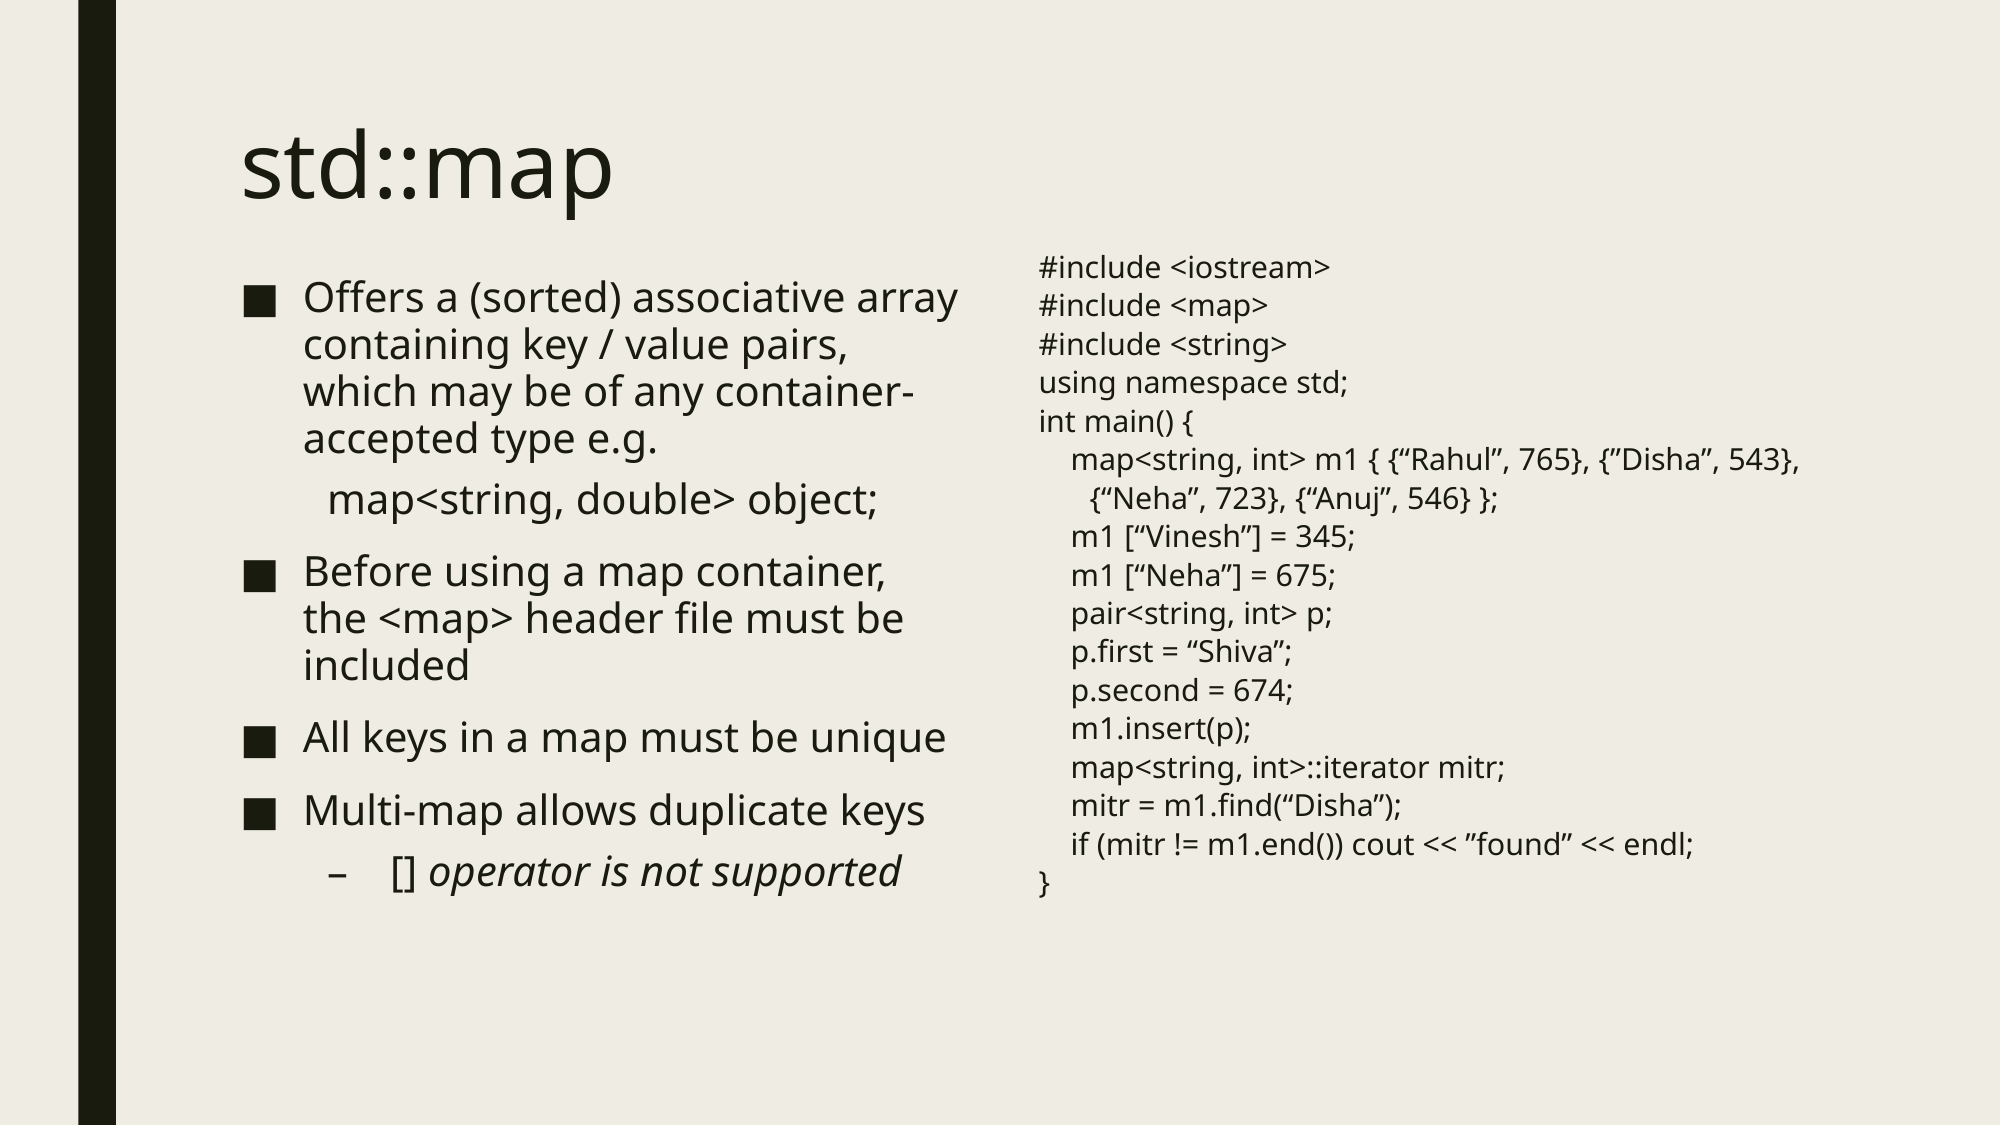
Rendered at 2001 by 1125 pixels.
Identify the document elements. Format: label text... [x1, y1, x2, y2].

list #include <iostream> #include <map> #include <string> using namespace std; int main() { map<string, int> m1 { {“Rahul”, 765}, {”Disha”, 543}, {“Neha”, 723}, {“Anuj”, 546} }; m1 [“Vinesh”] = 345; m1 [“Neha”] = 675; pair<string, int> p; p.first = “Shiva”; p.second = 674; m1.insert(p); map<string, int>::iterator mitr; mitr = m1.find(“Disha”); if (mitr != m1.end()) cout << ”found” << endl; } [1023, 243, 1827, 963]
title std::map [225, 112, 1800, 244]
list Offers a (sorted) associative array containing key / value pairs, which may be of any container-accepted type e.g. map<string, double> object; Before using a map container, the <map> header file must be included All keys in a map must be unique Multi-map allows duplicate keys [] operator is not supported [225, 267, 977, 963]
